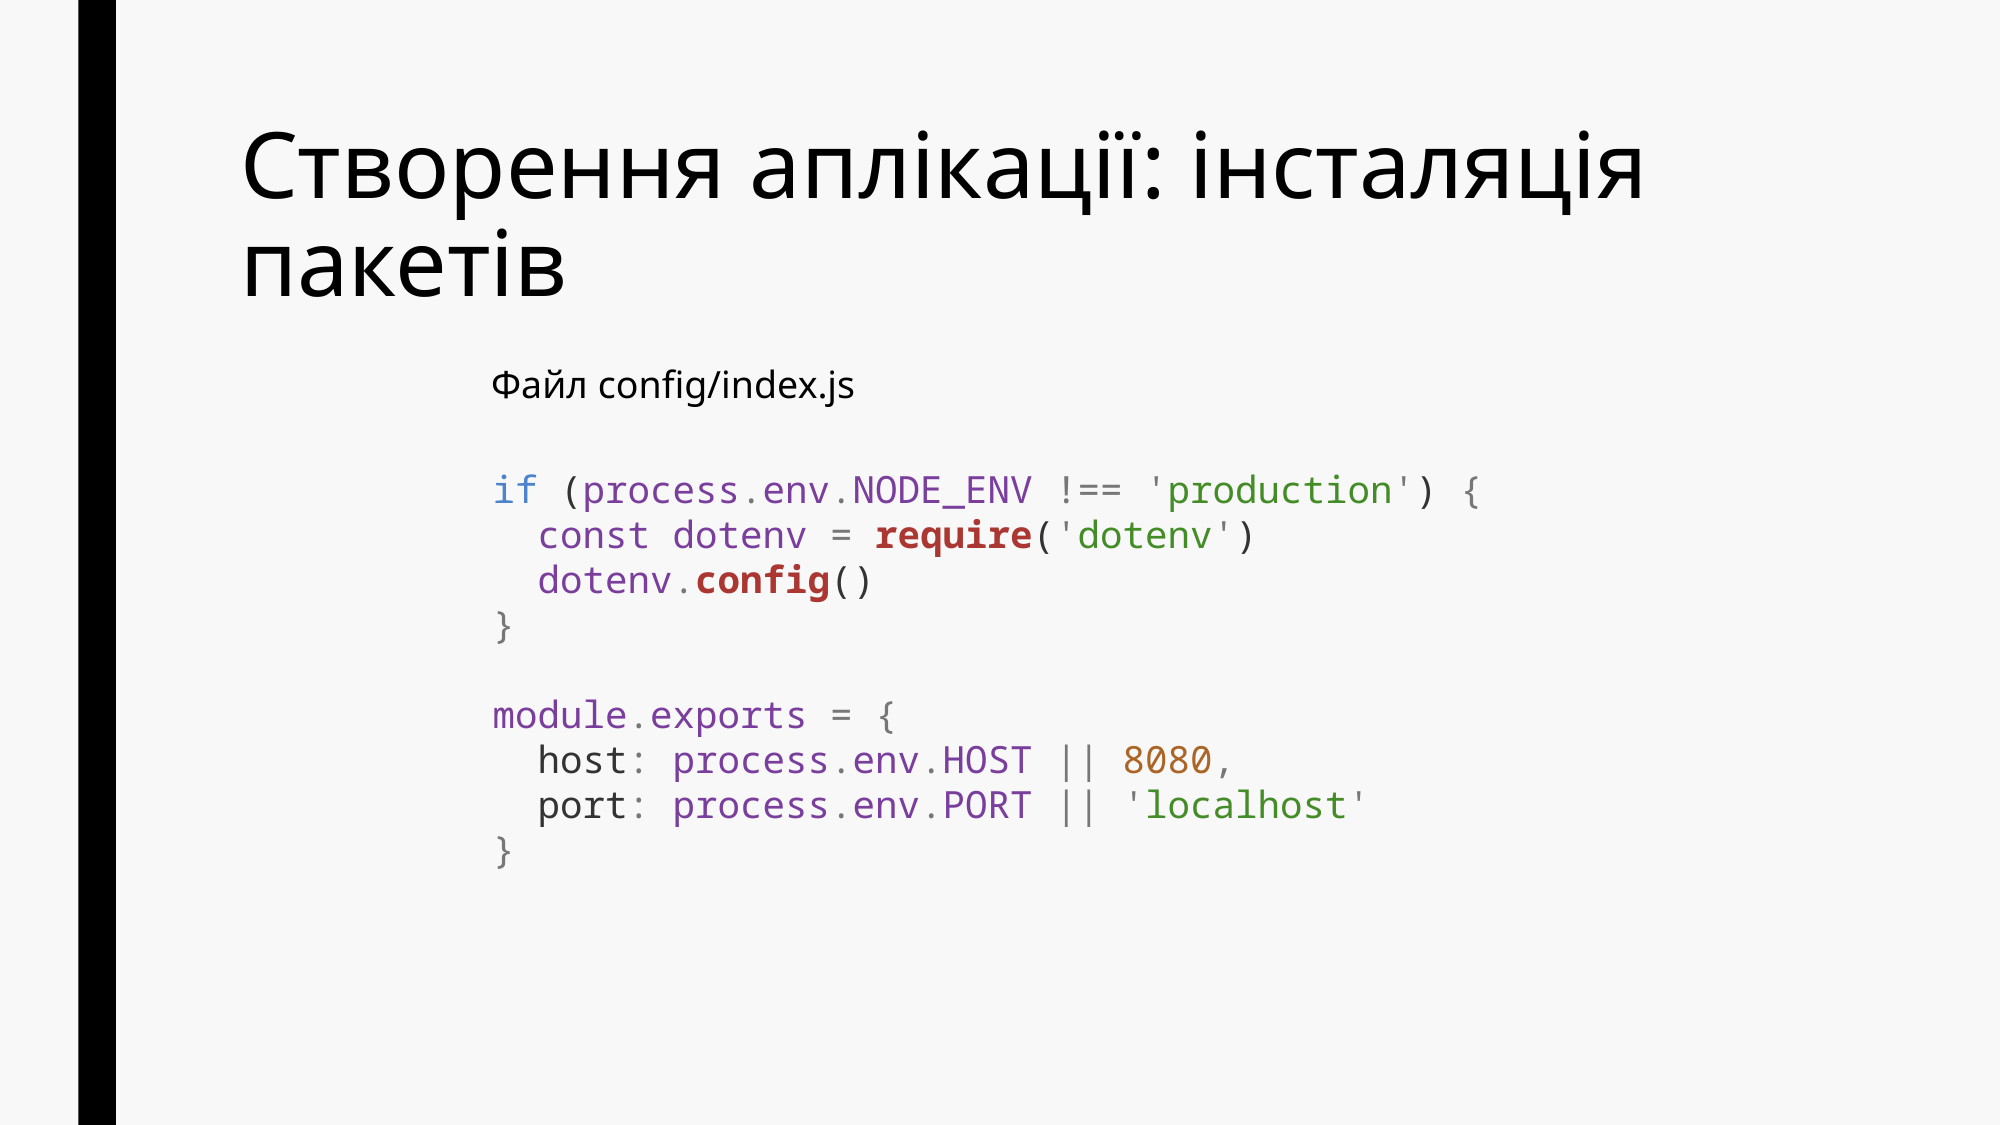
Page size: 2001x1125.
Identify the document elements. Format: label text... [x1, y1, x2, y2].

text_box if (process.env.NODE_ENV !== 'production') { const dotenv = require('dotenv') dotenv.config() } module.exports = { host: process.env.HOST || 8080, port: process.env.PORT || 'localhost' } [477, 413, 1750, 969]
title Створення аплікації: інсталяція пакетів [225, 112, 1800, 357]
text_box Файл config/index.js [476, 353, 871, 414]
